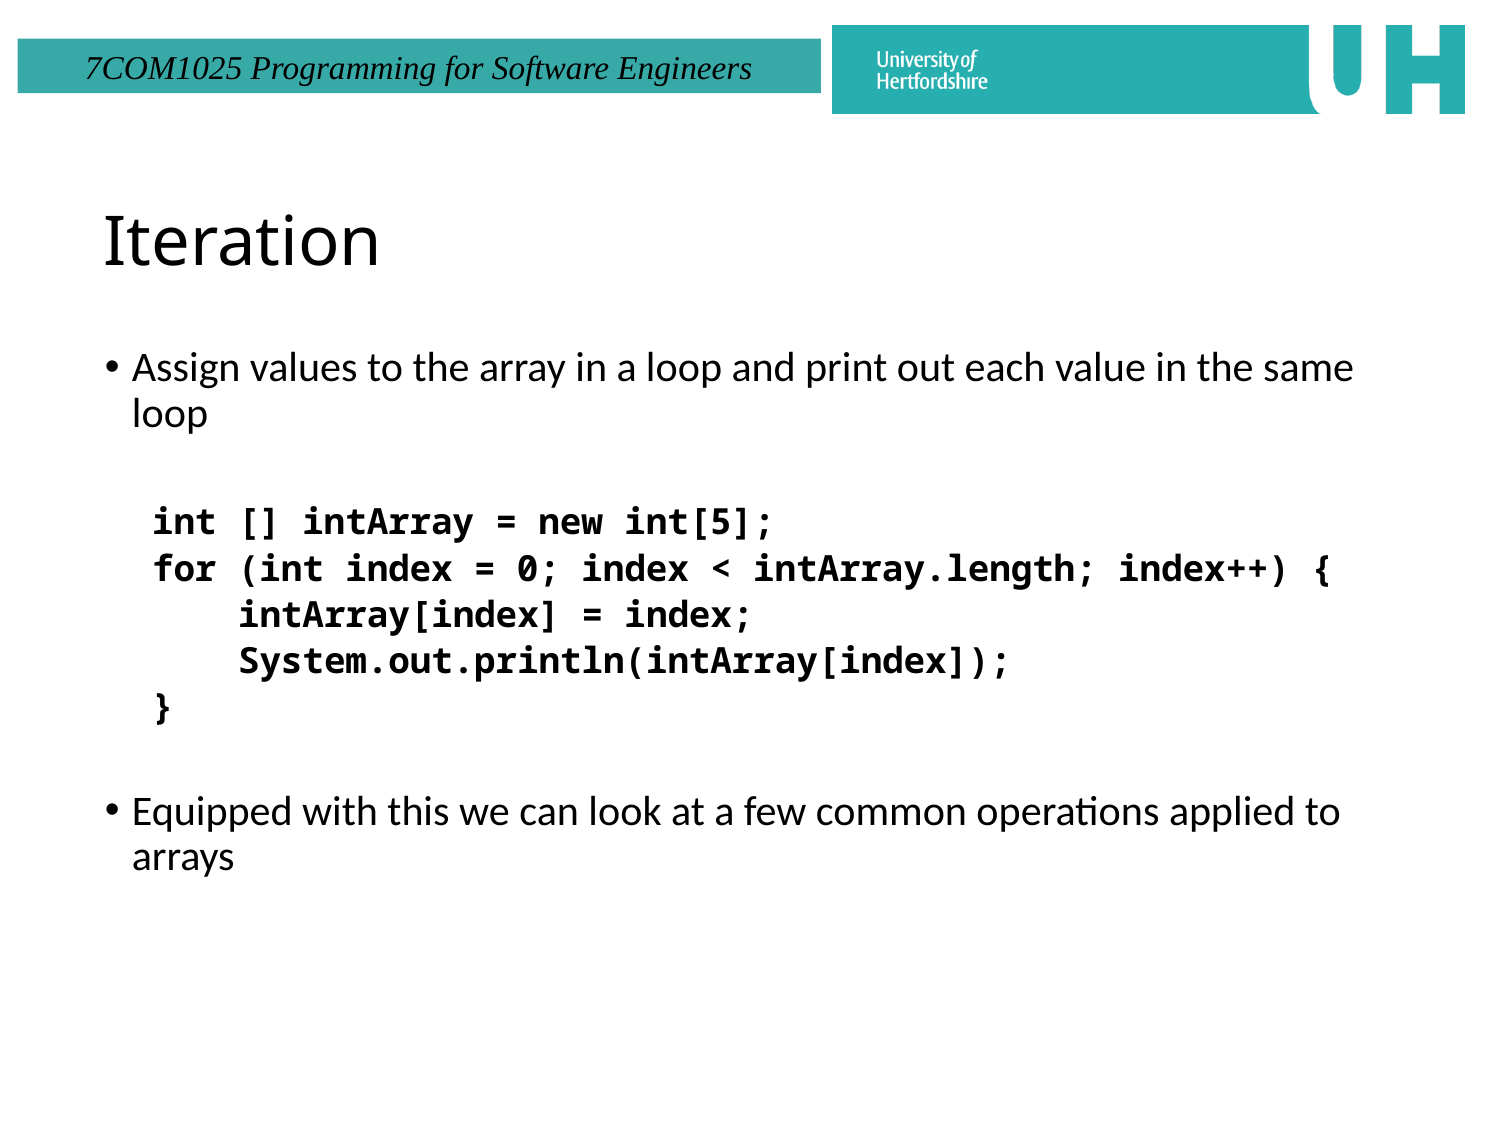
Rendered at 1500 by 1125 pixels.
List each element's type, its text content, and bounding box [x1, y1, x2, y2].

list Assign values to the array in a loop and print out each value in the same loop int [] intArray = new int[5]; for (int index = 0; index < intArray.length; index++) { intArray[index] = index; System.out.println(intArray[index]); } Equipped with this we can look at a few common operations applied to arrays [89, 338, 1375, 895]
title Iteration [88, 172, 1101, 314]
picture [832, 25, 1465, 114]
